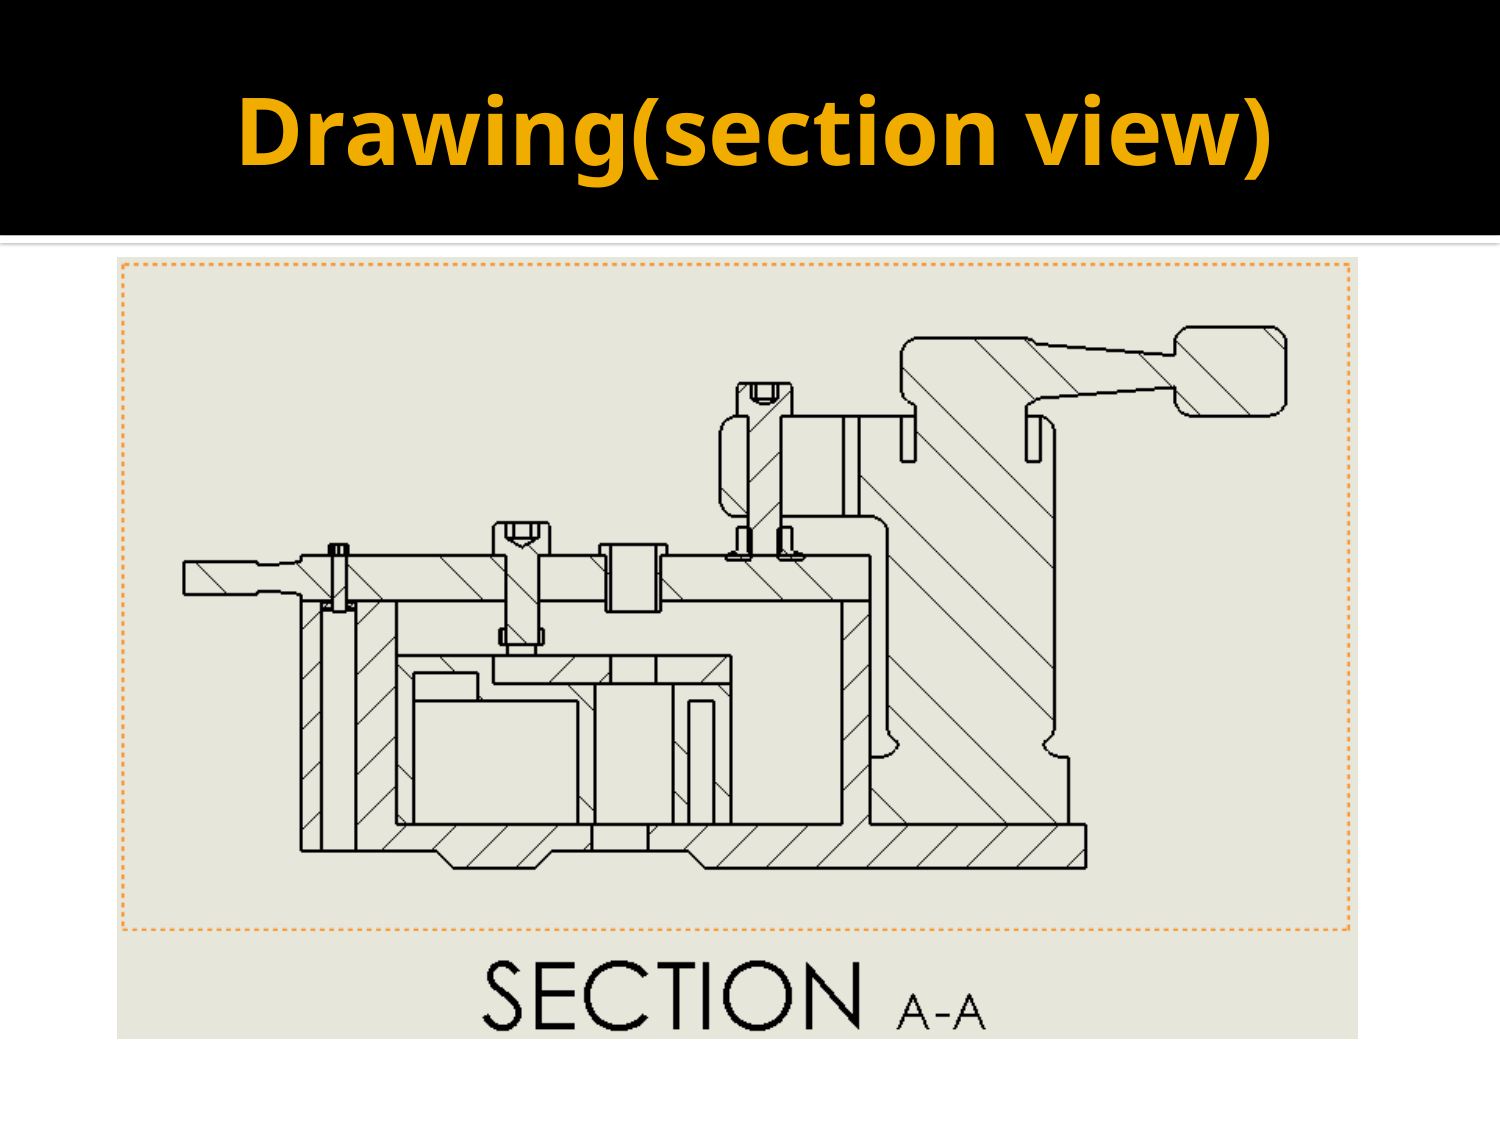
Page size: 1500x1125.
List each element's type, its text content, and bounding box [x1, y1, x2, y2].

picture [117, 257, 1358, 1040]
title Drawing(section view) [75, 25, 1425, 231]
